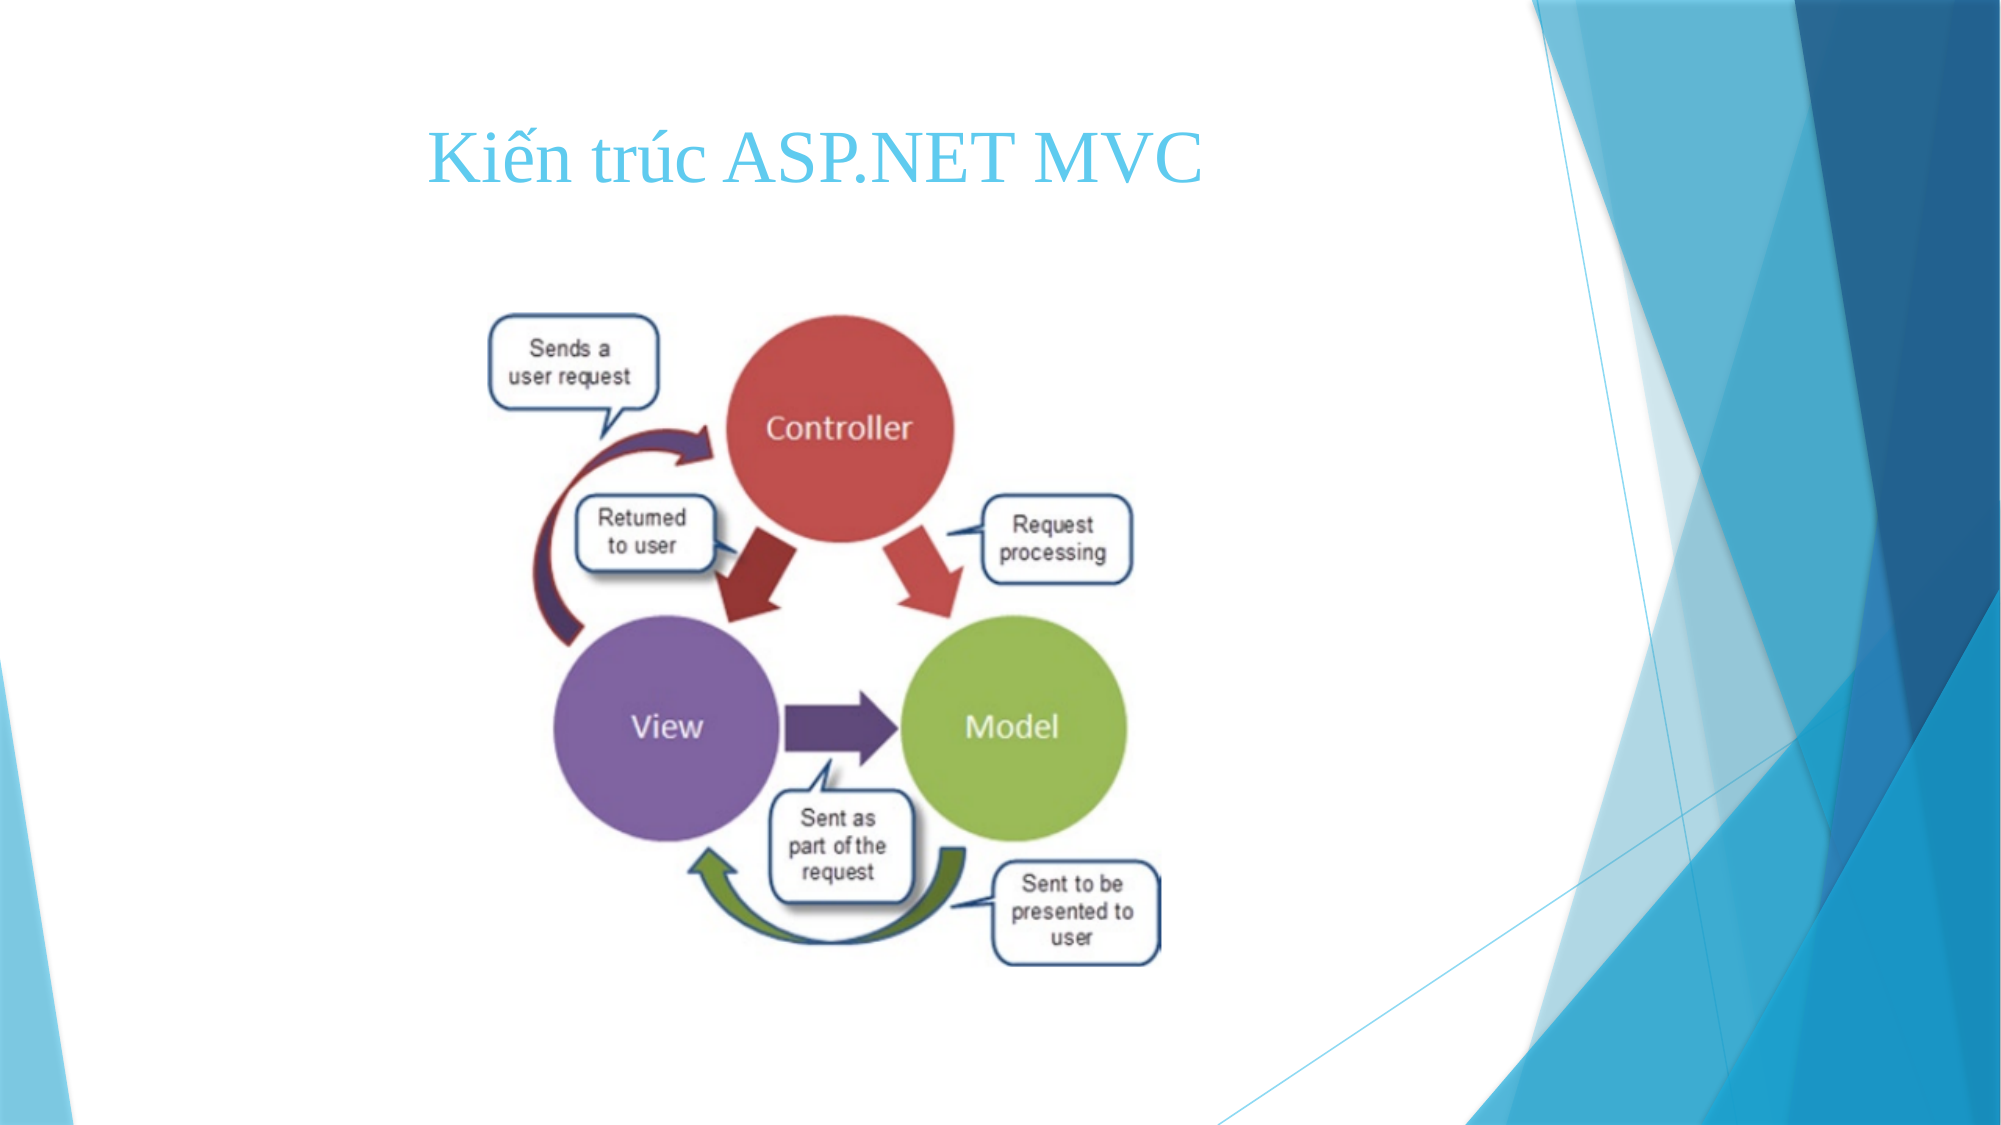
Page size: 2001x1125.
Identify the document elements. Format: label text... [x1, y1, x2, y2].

picture [324, 257, 1268, 978]
title Kiến trúc ASP.NET MVC [111, 99, 1522, 317]
